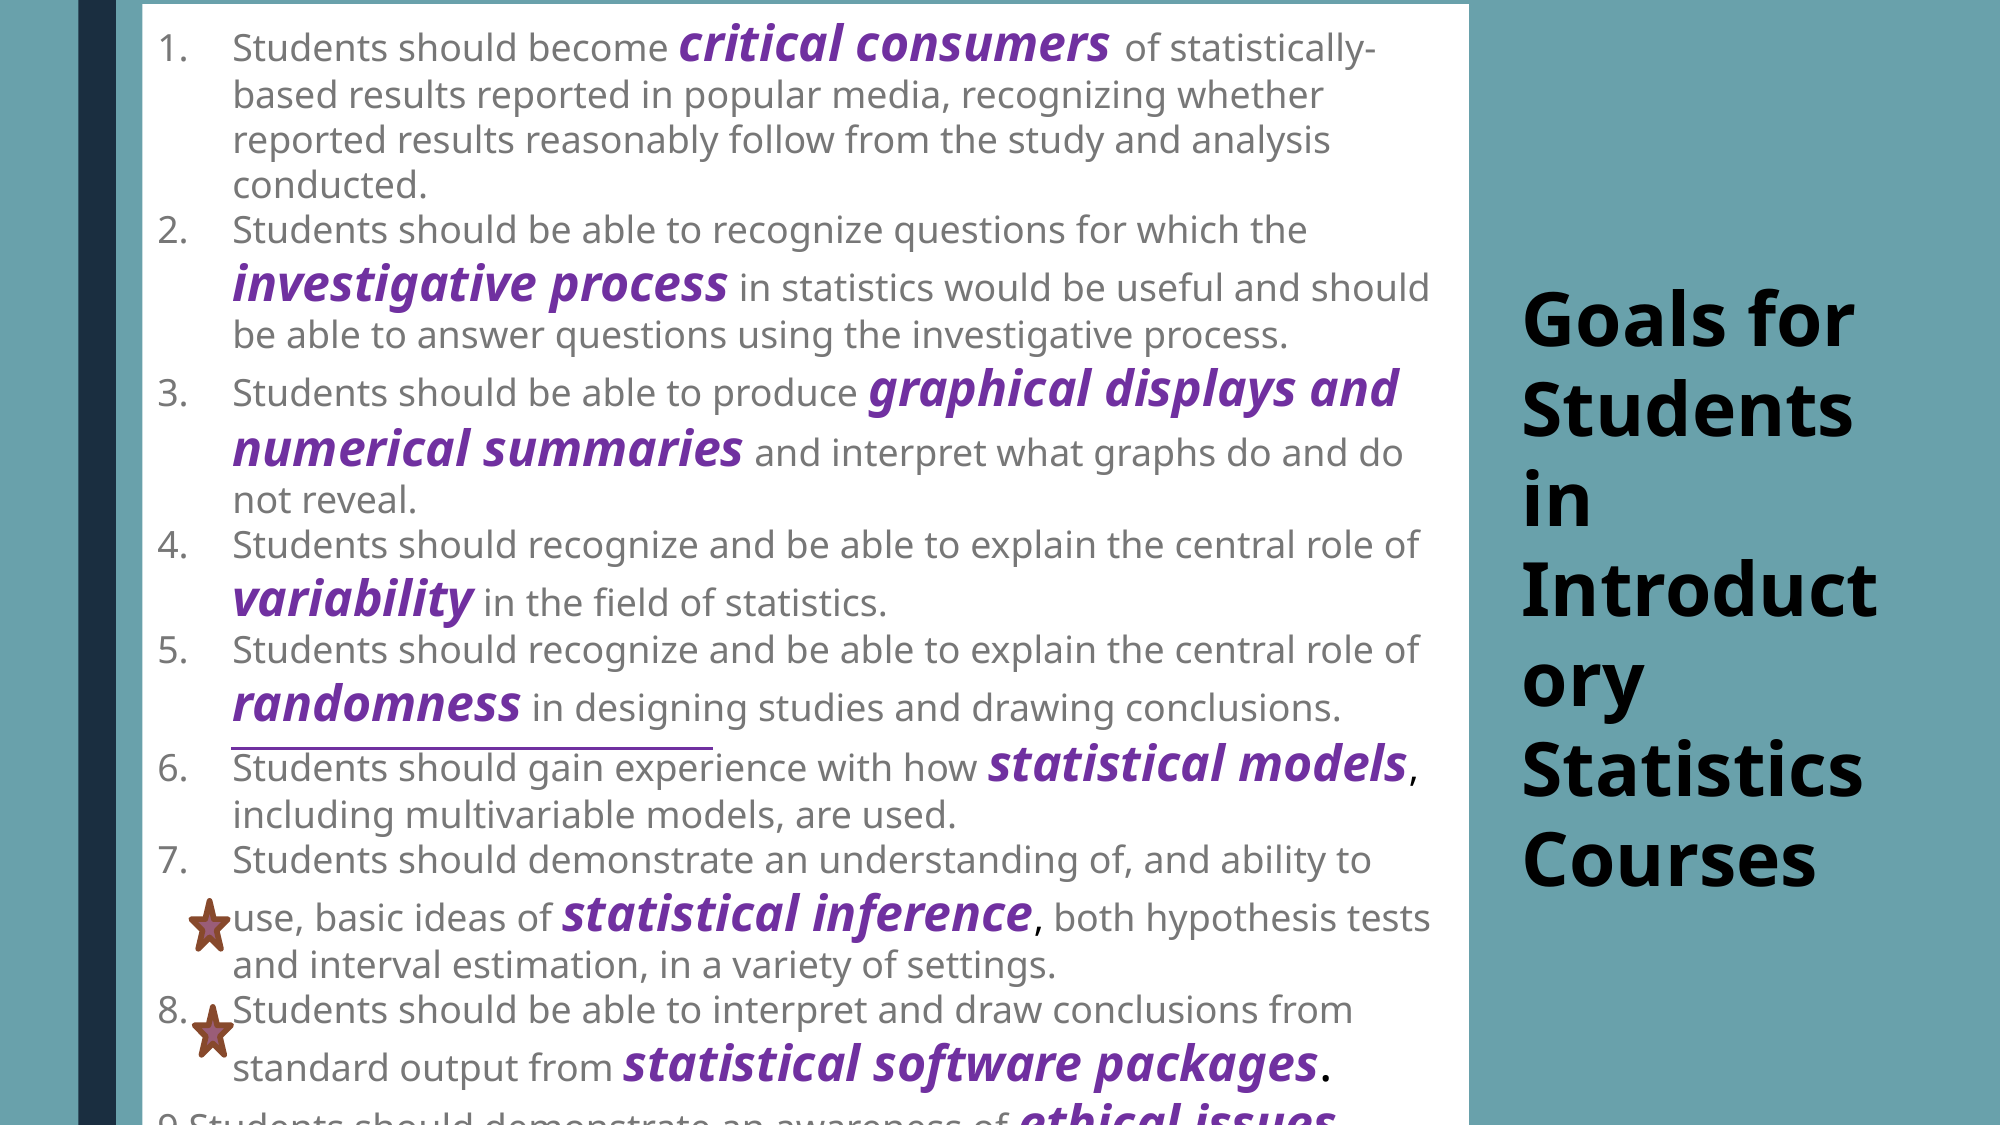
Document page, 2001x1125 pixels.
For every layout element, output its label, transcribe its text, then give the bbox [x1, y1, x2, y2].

text_box [188, 898, 231, 952]
text_box Goals for Students in Introductory Statistics Courses [1506, 264, 1924, 910]
text_box Students should become critical consumers of statistically-based results reported in popular media, recognizing whether reported results reasonably follow from the study and analysis conducted. Students should be able to recognize questions for which the investigative process in statistics would be useful and should be able to answer questions using the investigative process. Students should be able to produce graphical displays and numerical summaries and interpret what graphs do and do not reveal. Students should recognize and be able to explain the central role of variability in the field of statistics. Students should recognize and be able to explain the central role of randomness in designing studies and drawing conclusions. Students should gain experience with how statistical models, including multivariable models, are used. Students should demonstrate an understanding of, and ability to use, basic ideas of statistical inference, both hypothesis tests and interval estimation, in a variety of settings. Students should be able to interpret and draw conclusions from standard output from statistical software packages. Students should demonstrate an awareness of ethical issues associated with sound statistical practice. [142, 4, 1469, 1125]
text_box [191, 1004, 234, 1058]
